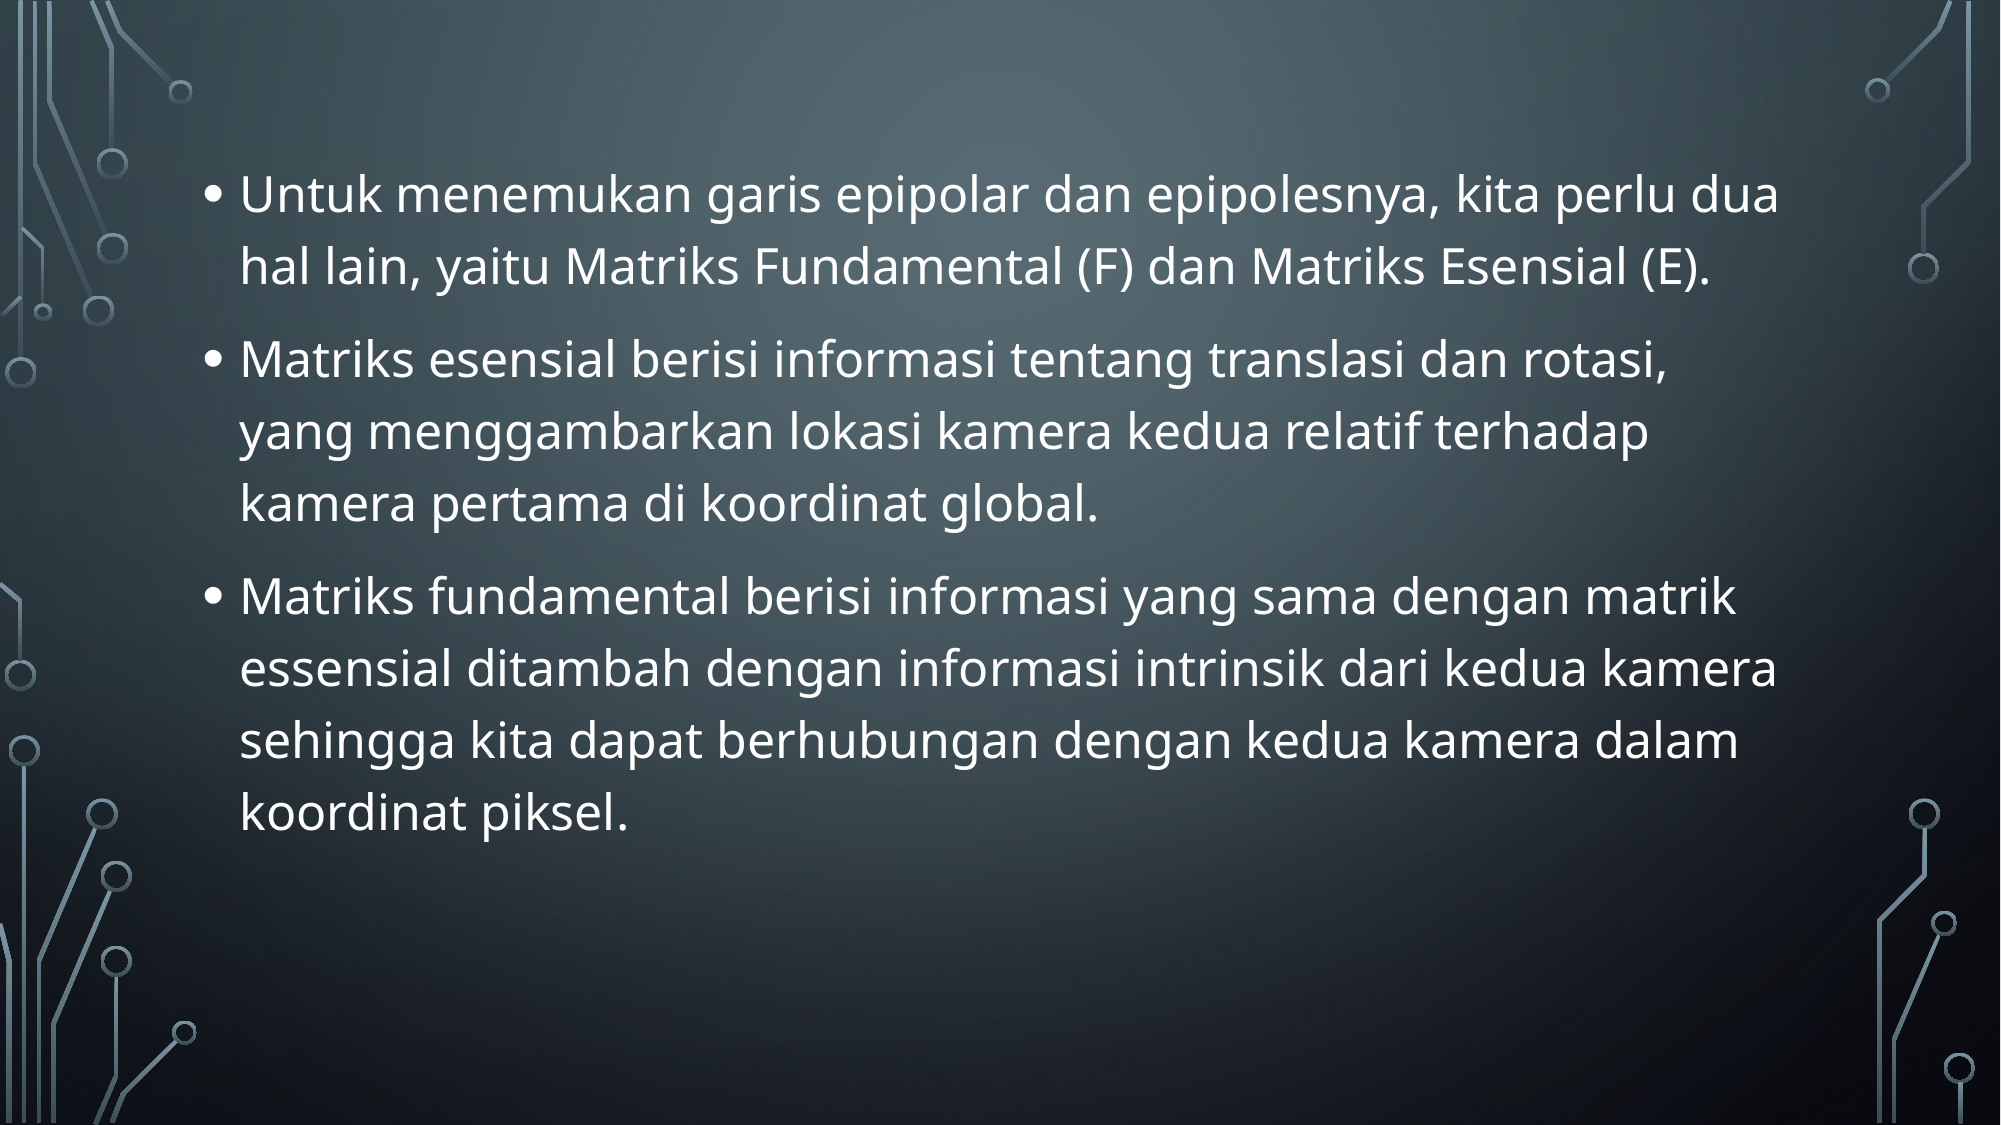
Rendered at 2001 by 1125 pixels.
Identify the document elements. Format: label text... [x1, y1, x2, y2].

list Untuk menemukan garis epipolar dan epipolesnya, kita perlu dua hal lain, yaitu Matriks Fundamental (F) dan Matriks Esensial (E). Matriks esensial berisi informasi tentang translasi dan rotasi, yang menggambarkan lokasi kamera kedua relatif terhadap kamera pertama di koordinat global. Matriks fundamental berisi informasi yang sama dengan matrik essensial ditambah dengan informasi intrinsik dari kedua kamera sehingga kita dapat berhubungan dengan kedua kamera dalam koordinat piksel. [187, 143, 1813, 950]
